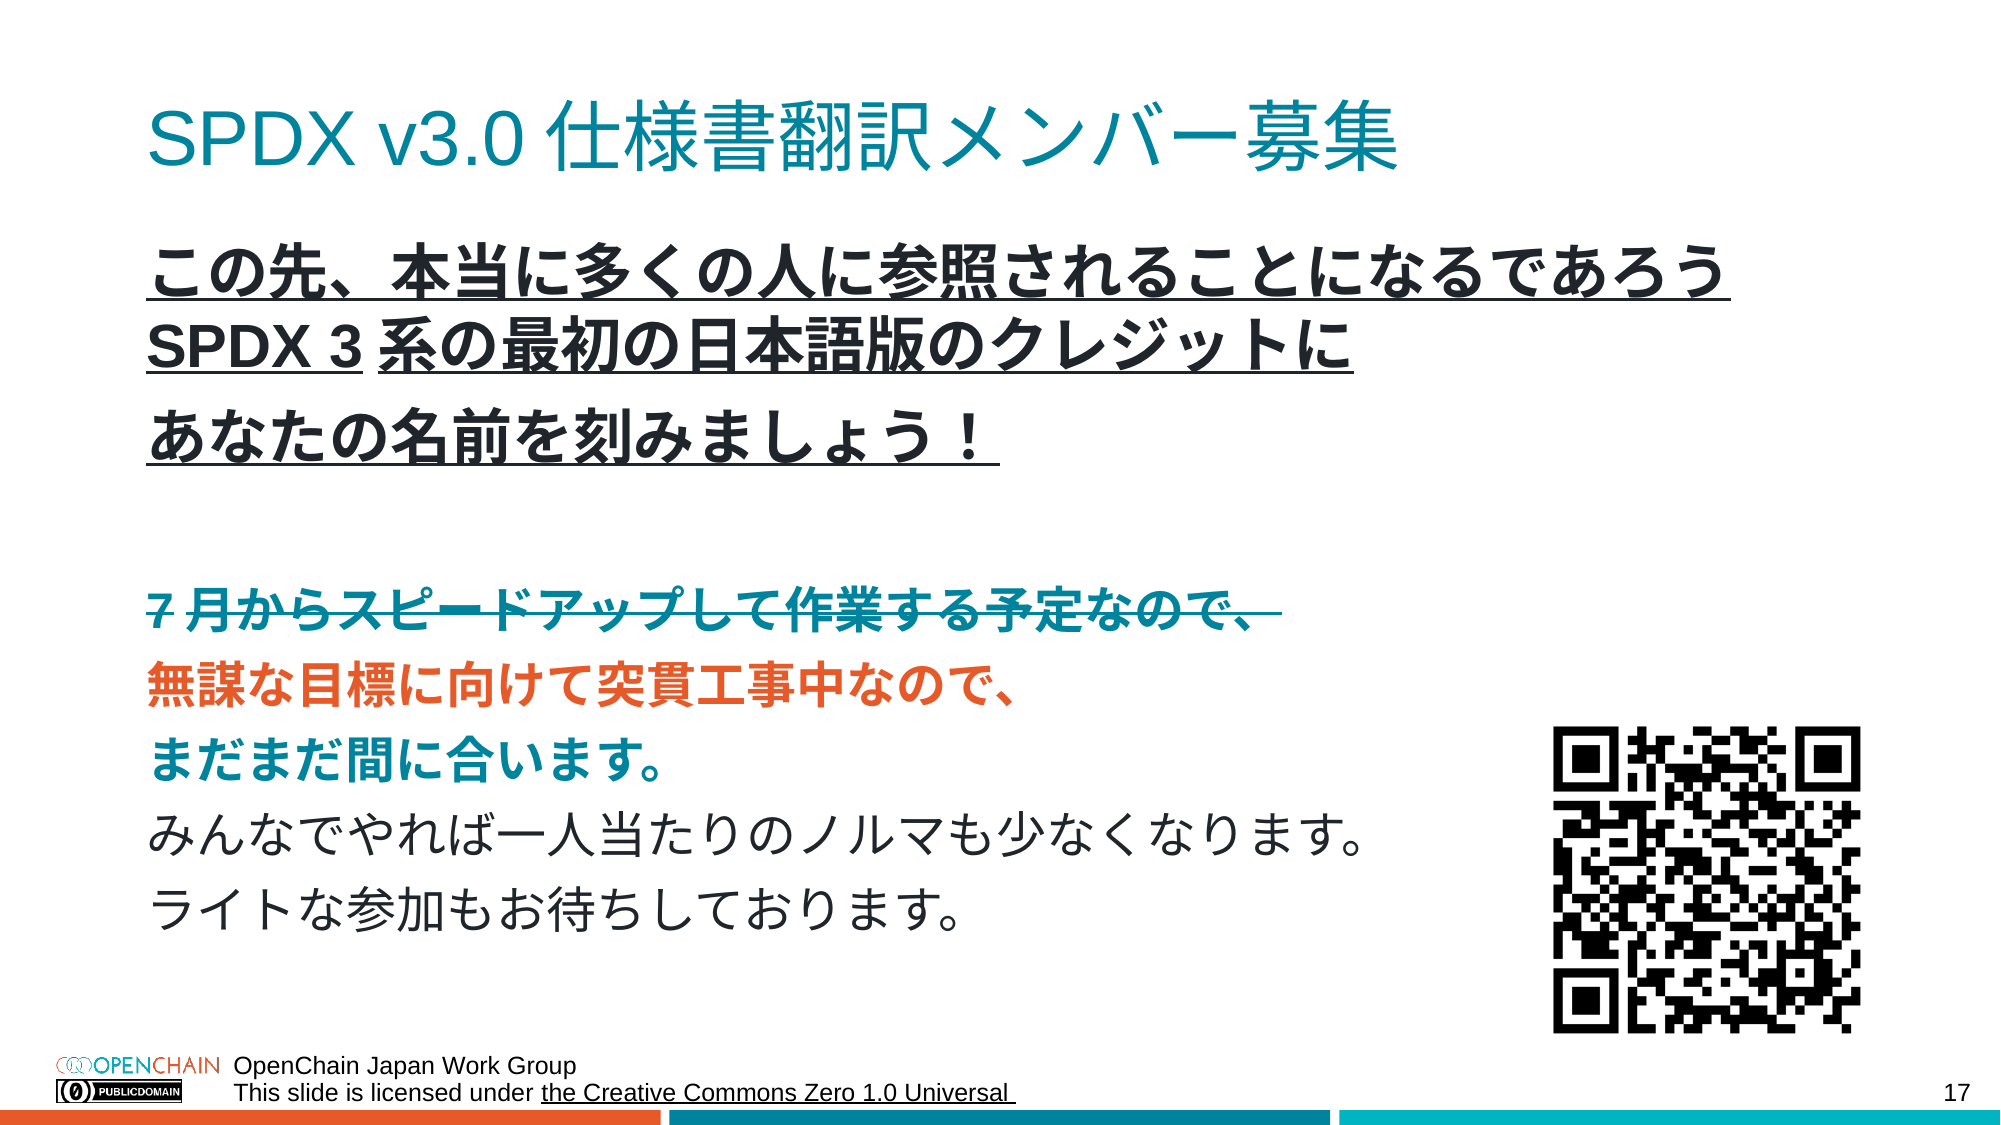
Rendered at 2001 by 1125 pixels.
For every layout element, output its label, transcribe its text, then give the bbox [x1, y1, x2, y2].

picture [1521, 694, 1893, 1066]
footer OpenChain Japan Work Group [218, 1053, 690, 1077]
slide_number 17 [1536, 1079, 1987, 1103]
picture [56, 1079, 182, 1103]
title SPDX v3.0仕様書翻訳メンバー募集 [146, 87, 1839, 193]
list この先、本当に多くの人に参照されることになるであろうSPDX 3系の最初の日本語版のクレジットに あなたの名前を刻みましょう！ 7月からスピードアップして作業する予定なので、 無謀な目標に向けて突貫工事中なので、 まだまだ間に合います。 みんなでやれば一人当たりのノルマも少なくなります。 ライトな参加もお待ちしております。 [146, 233, 1839, 1033]
picture [56, 1056, 218, 1074]
